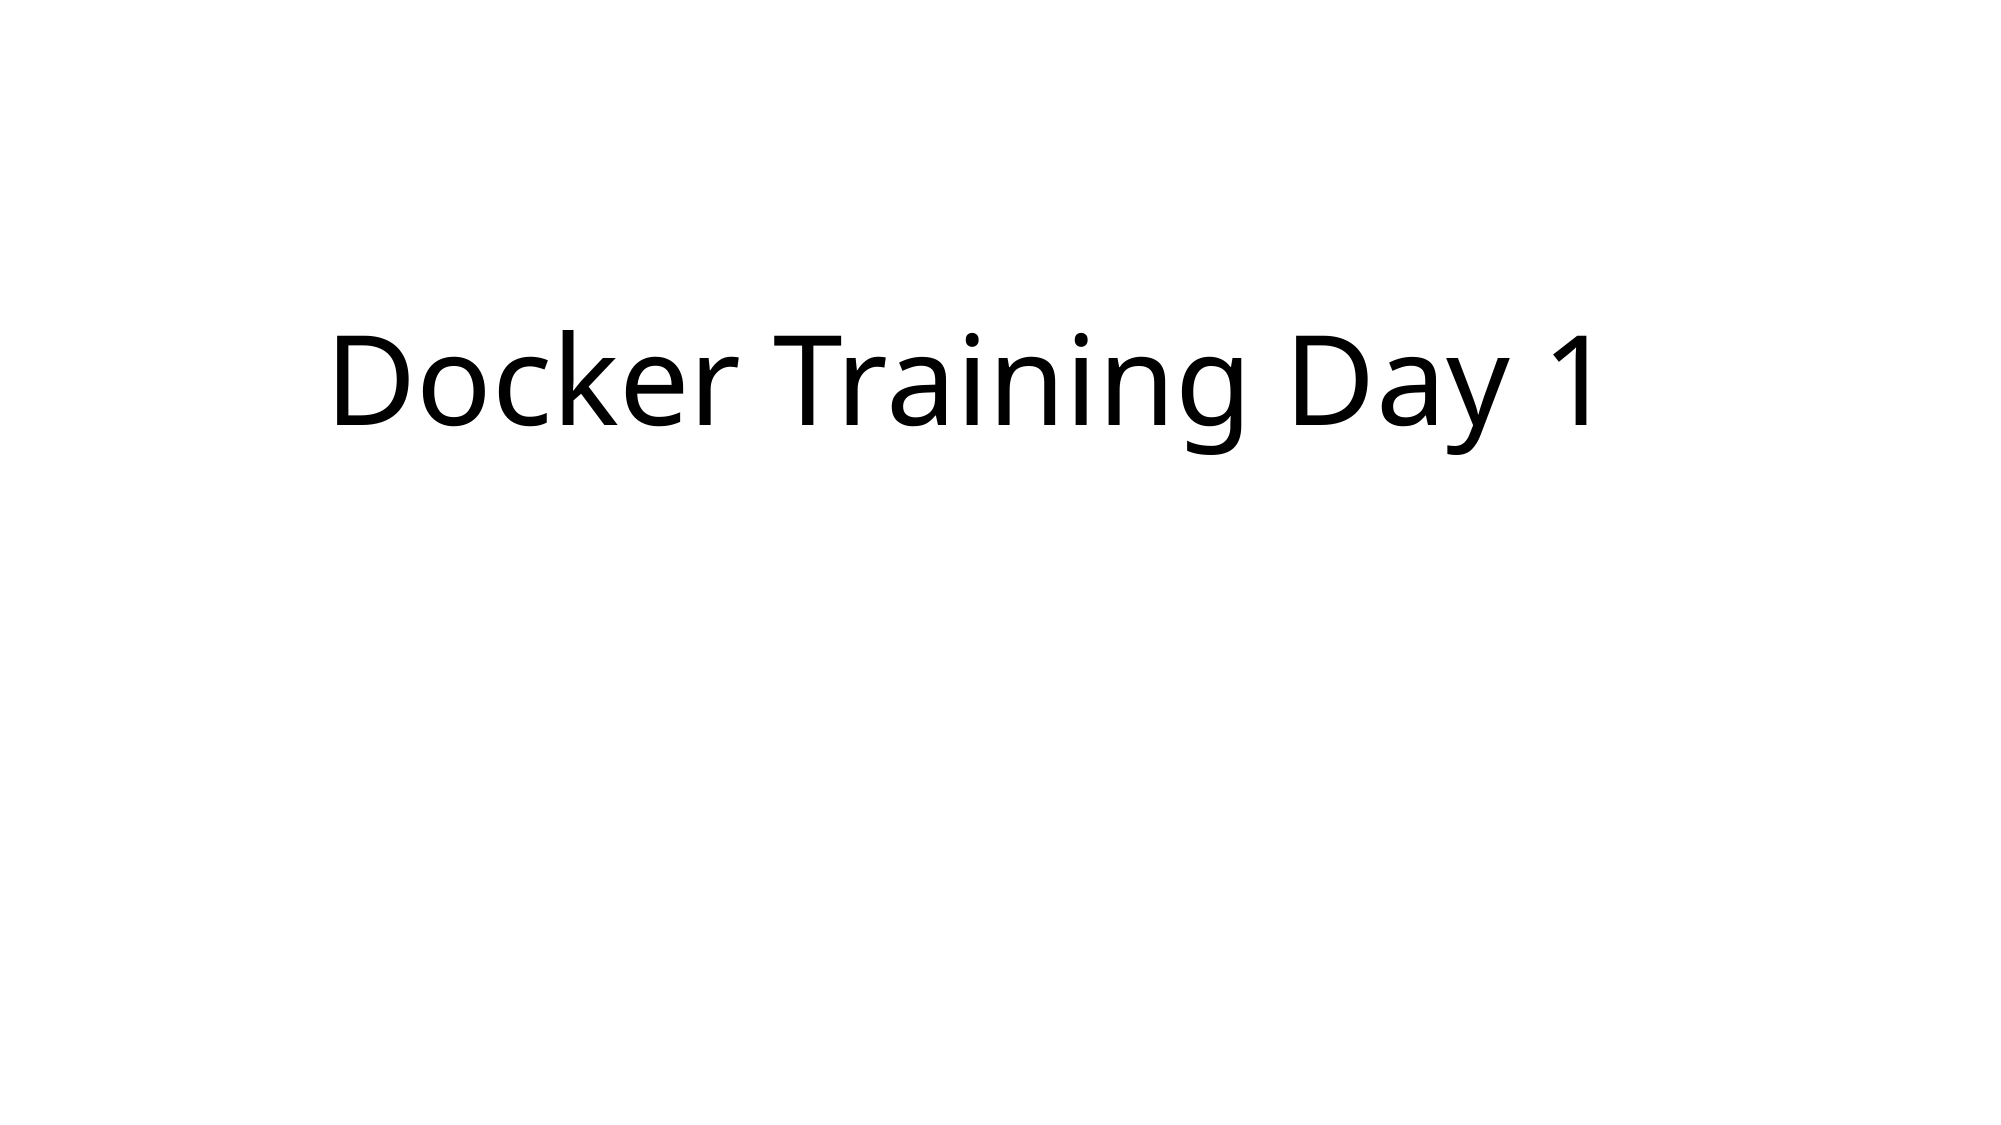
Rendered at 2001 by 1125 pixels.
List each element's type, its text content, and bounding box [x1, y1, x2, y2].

title Docker Training Day 1 [219, 68, 1720, 460]
